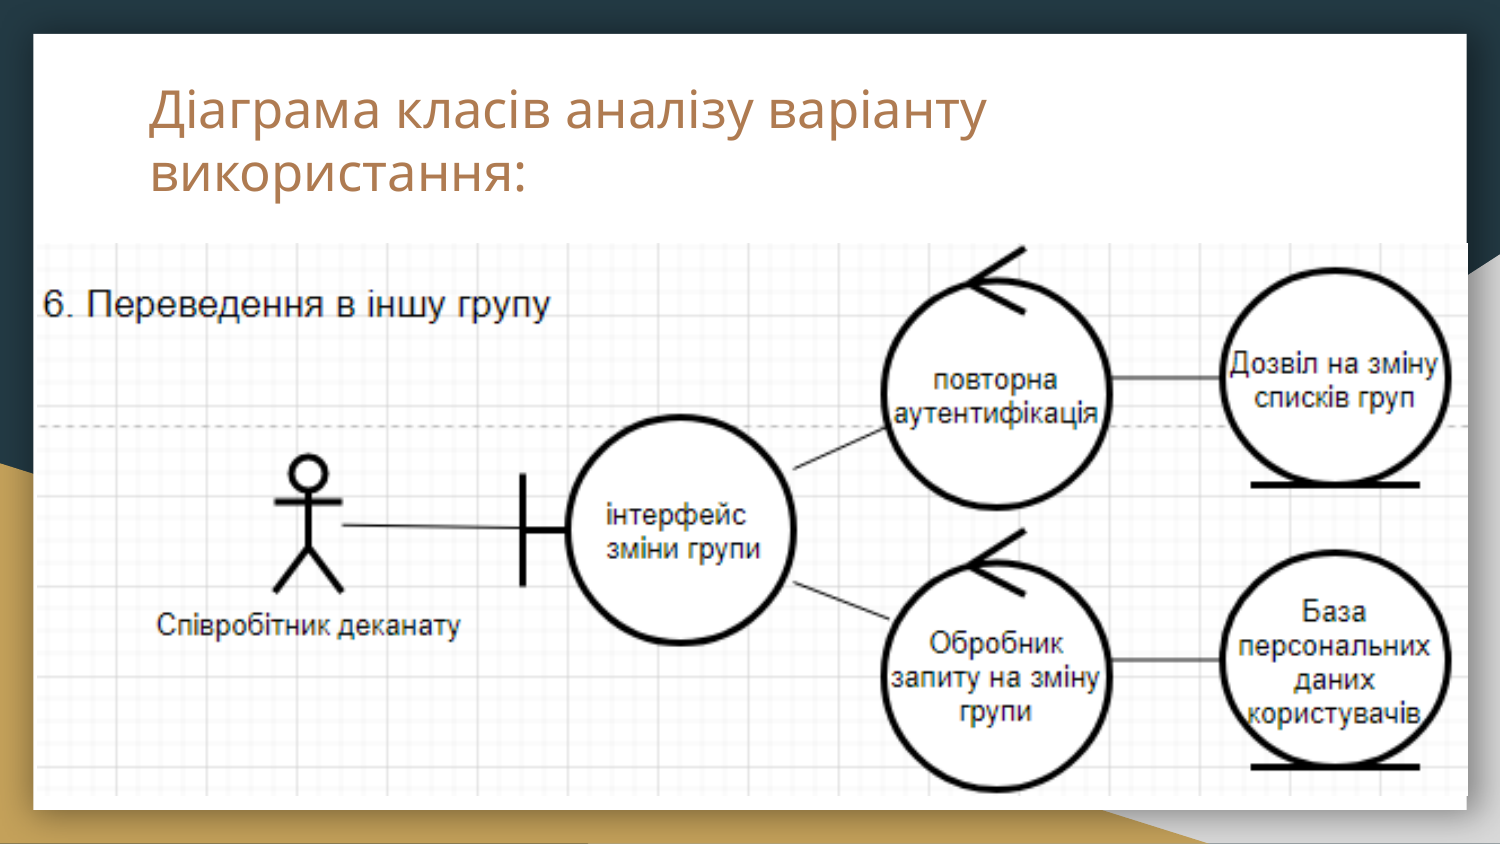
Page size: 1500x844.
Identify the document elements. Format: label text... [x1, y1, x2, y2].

picture [37, 242, 1468, 796]
title Діаграма класів аналізу варіанту використання: [134, 61, 1366, 219]
